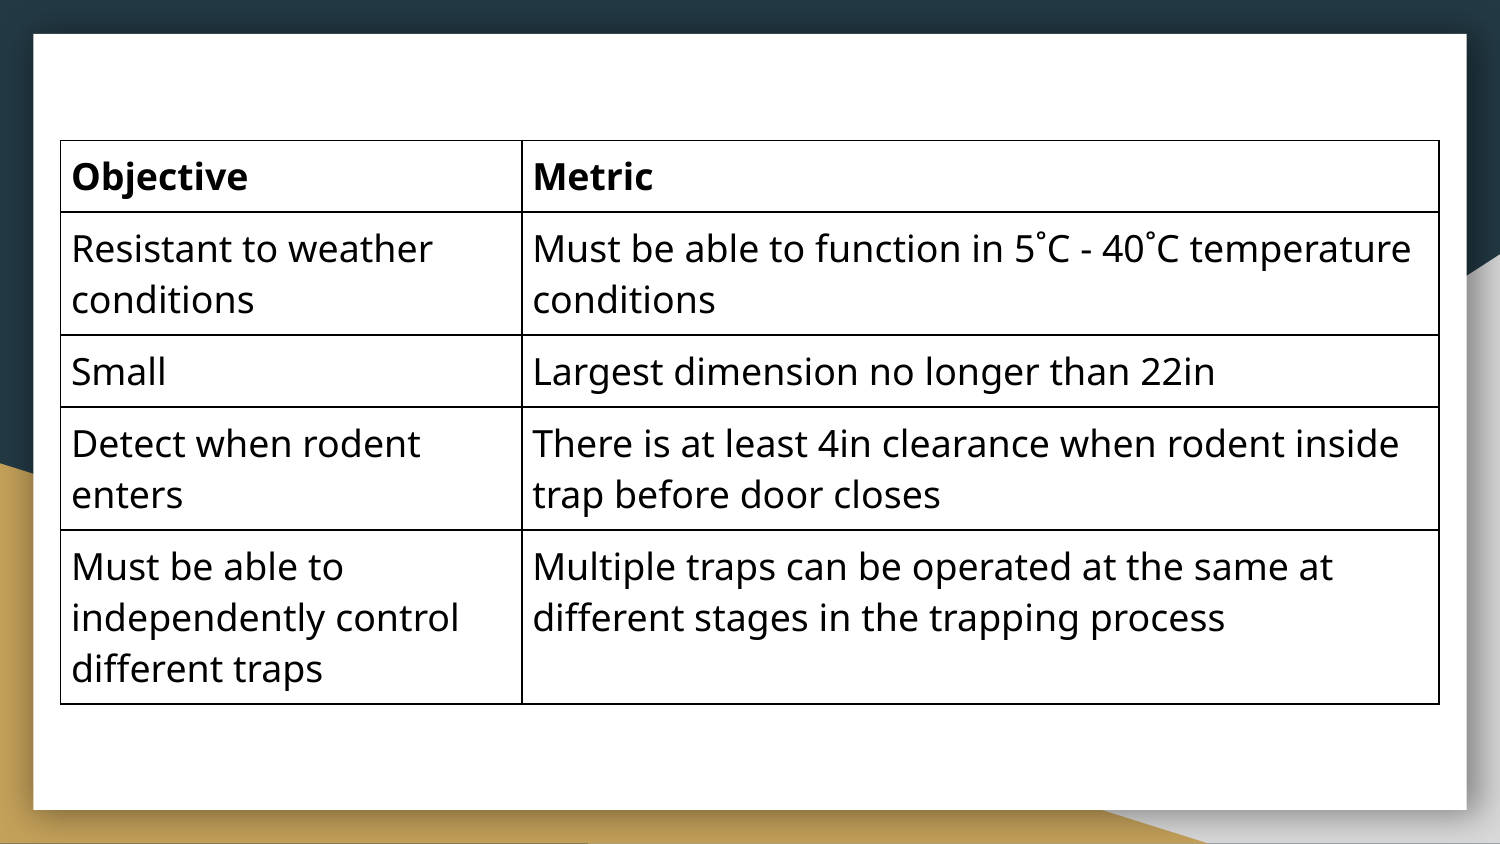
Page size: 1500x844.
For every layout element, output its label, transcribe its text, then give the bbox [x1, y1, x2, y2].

table_cell Detect when rodent enters [61, 408, 521, 529]
table_header Metric [523, 141, 1438, 211]
table_cell Multiple traps can be operated at the same at different stages in the trapping process [523, 531, 1438, 703]
table_cell Must be able to independently control different traps [61, 531, 521, 703]
table_cell Largest dimension no longer than 22in [523, 336, 1438, 406]
table_cell There is at least 4in clearance when rodent inside trap before door closes [523, 408, 1438, 529]
table_header Objective [61, 141, 521, 211]
table_cell Resistant to weather conditions [61, 213, 521, 334]
table_cell Small [61, 336, 521, 406]
table_cell Must be able to function in 5˚C - 40˚C temperature conditions [523, 213, 1438, 334]
